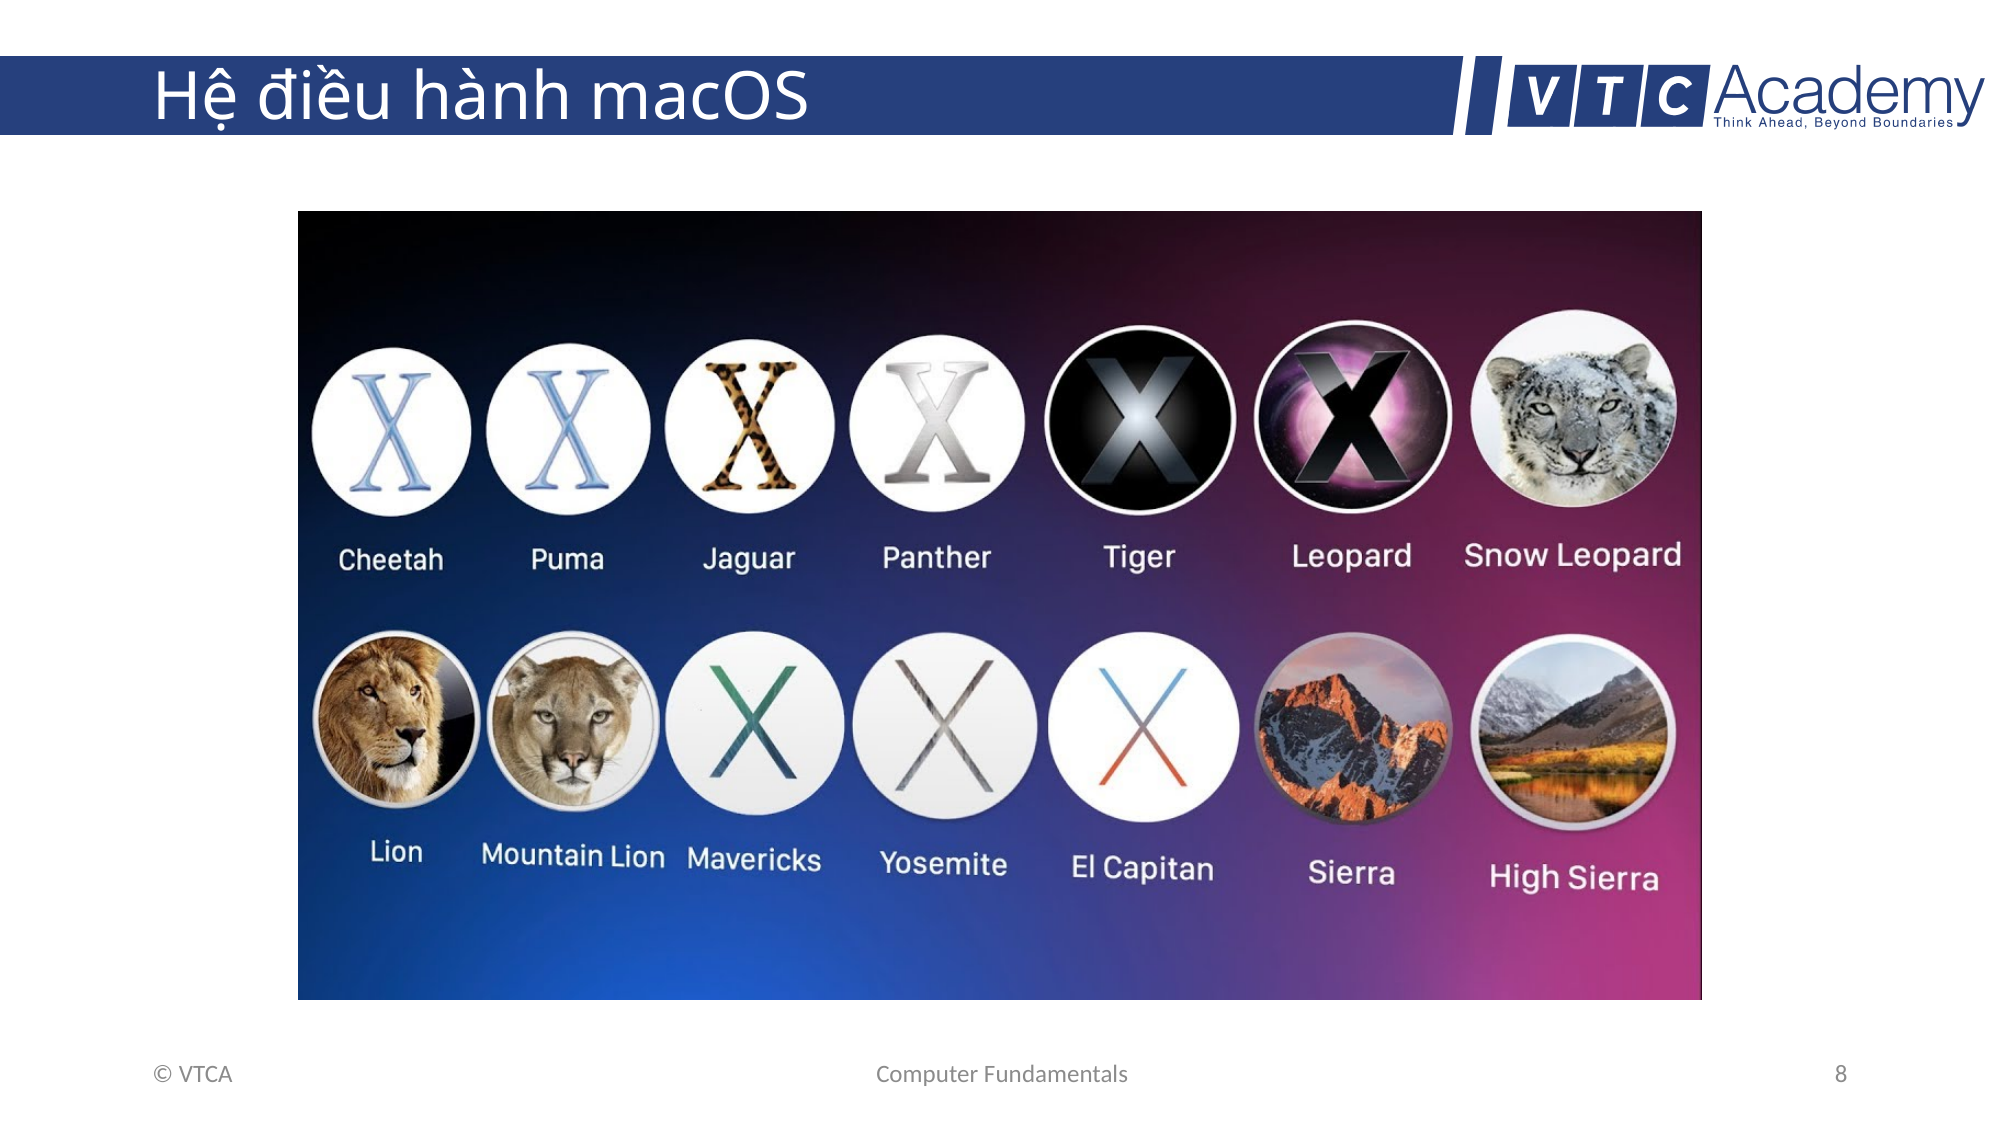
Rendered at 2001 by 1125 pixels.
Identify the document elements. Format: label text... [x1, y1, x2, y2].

picture [298, 211, 1702, 1001]
slide_number © VTCA [137, 1042, 365, 1103]
footer Computer Fundamentals [388, 1042, 1617, 1103]
picture [0, 56, 137, 135]
title Hệ điều hành macOS [137, 43, 1863, 152]
slide_number 8 [1640, 1042, 1863, 1103]
picture [1863, 50, 2001, 144]
